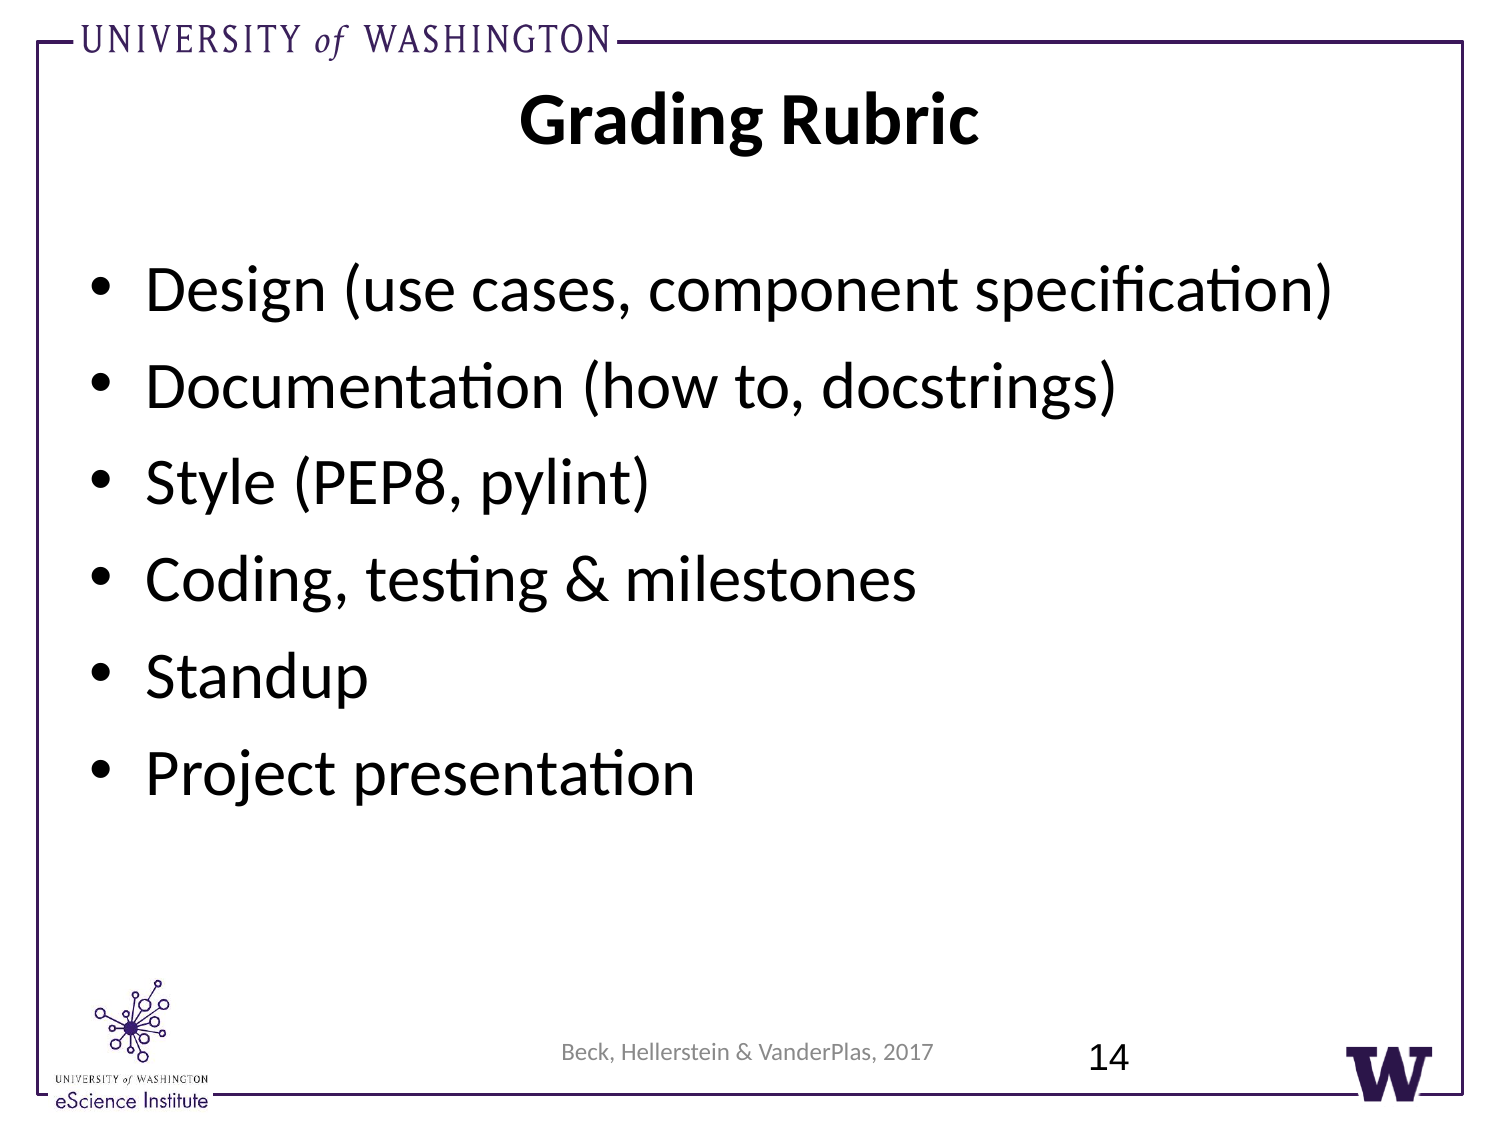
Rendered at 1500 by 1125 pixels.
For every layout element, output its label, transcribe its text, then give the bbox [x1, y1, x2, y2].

picture [1339, 1041, 1438, 1107]
footer Beck, Hellerstein & VanderPlas, 2017 [510, 1027, 986, 1088]
picture [81, 24, 609, 61]
text_box Design (use cases, component specification) Documentation (how to, docstrings) Style (PEP8, pylint) Coding, testing & milestones Standup Project presentation [74, 237, 1425, 948]
picture [48, 978, 213, 1113]
text_box Grading Rubric [74, 62, 1425, 200]
text_box 14 [1073, 1024, 1300, 1085]
